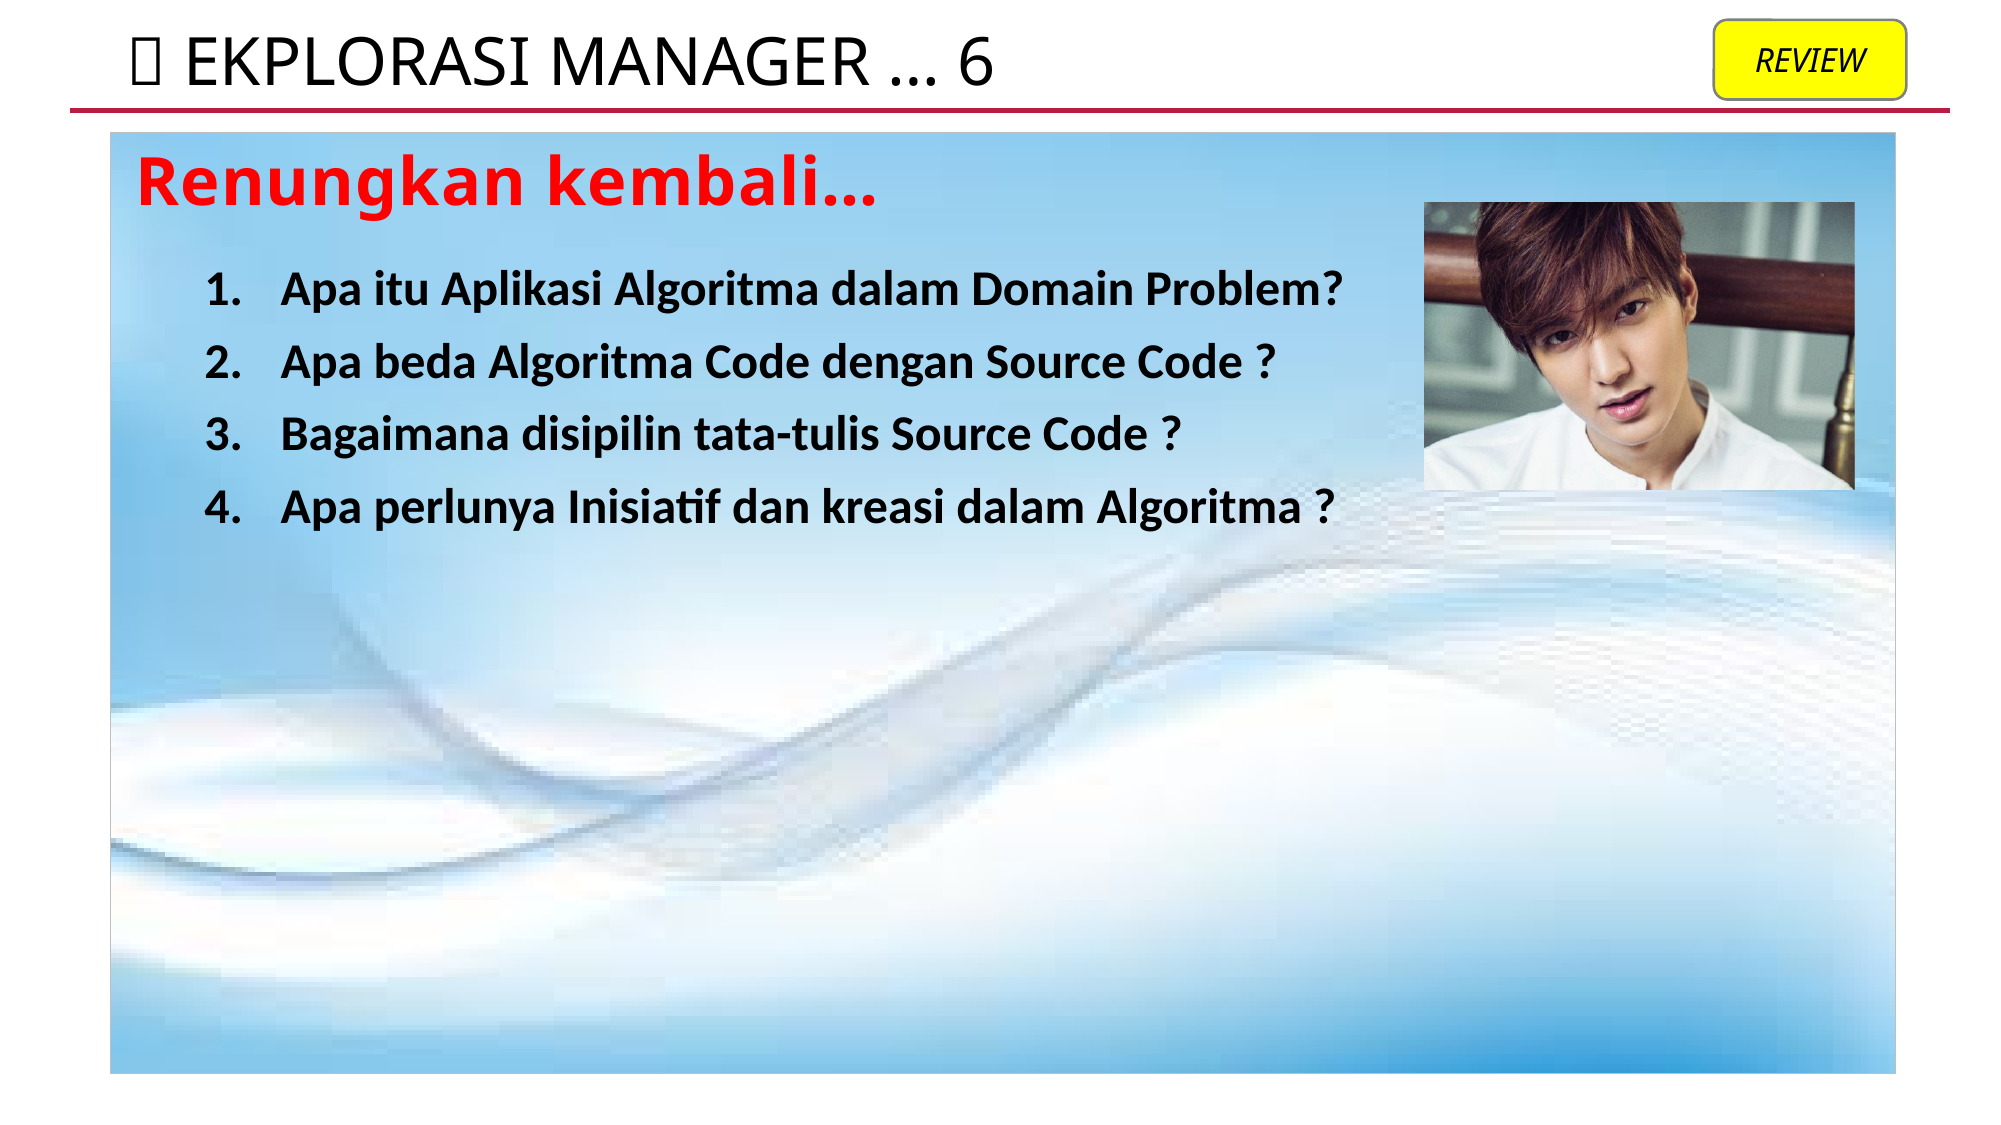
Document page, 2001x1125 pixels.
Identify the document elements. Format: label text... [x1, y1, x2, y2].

text_box REVIEW [1712, 18, 1908, 101]
picture [110, 132, 1896, 1074]
text_box  EKPLORASI MANAGER … 6 [110, 20, 1957, 102]
